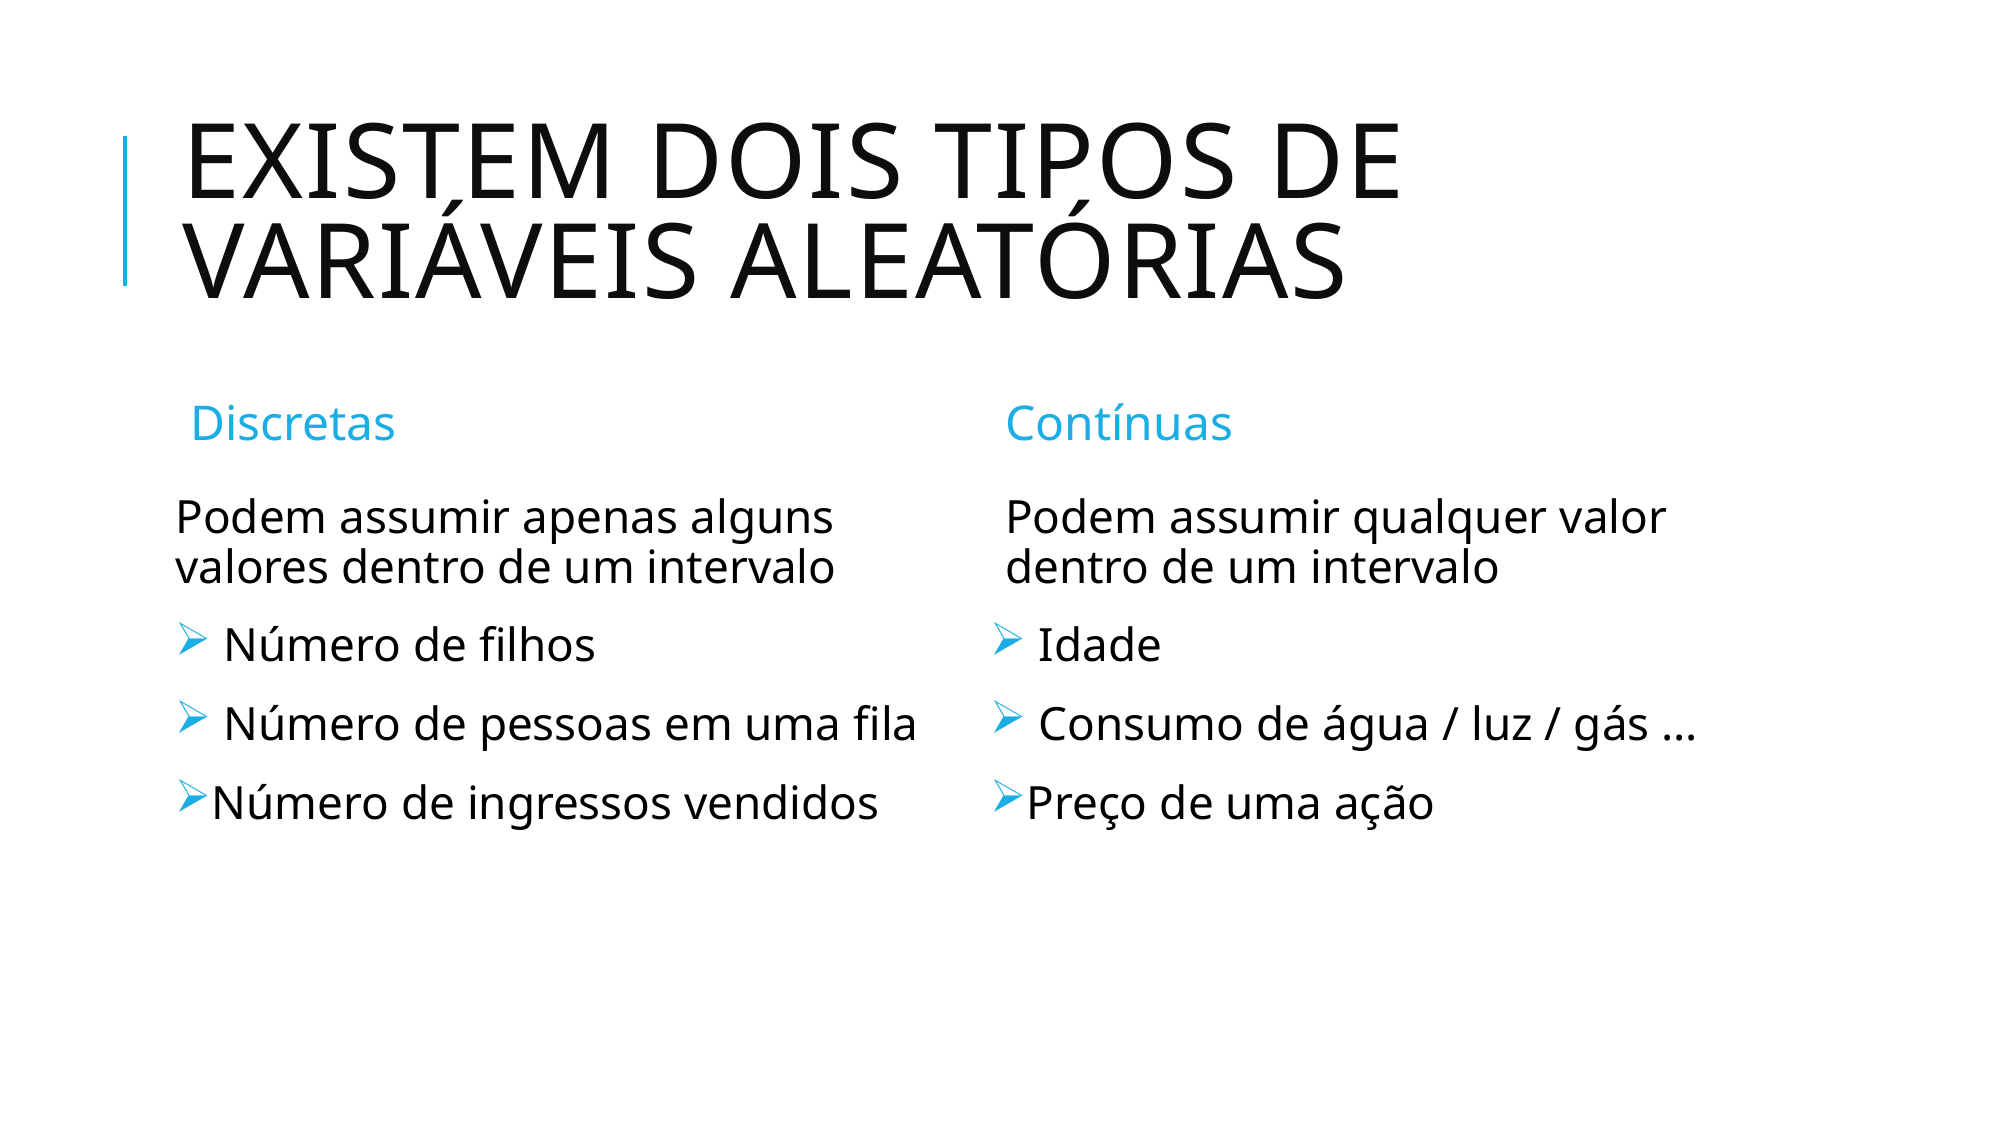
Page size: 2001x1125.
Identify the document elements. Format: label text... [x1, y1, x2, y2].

list Podem assumir apenas alguns valores dentro de um intervalo Número de filhos Número de pessoas em uma fila Número de ingressos vendidos [168, 486, 948, 1035]
list Podem assumir qualquer valor dentro de um intervalo Idade Consumo de água / luz / gás … Preço de uma ação [982, 486, 1763, 1035]
list Discretas [168, 357, 948, 486]
title Existem dois tipos de variáveis aleatórias [168, 96, 1763, 342]
list Contínuas [982, 357, 1763, 486]
